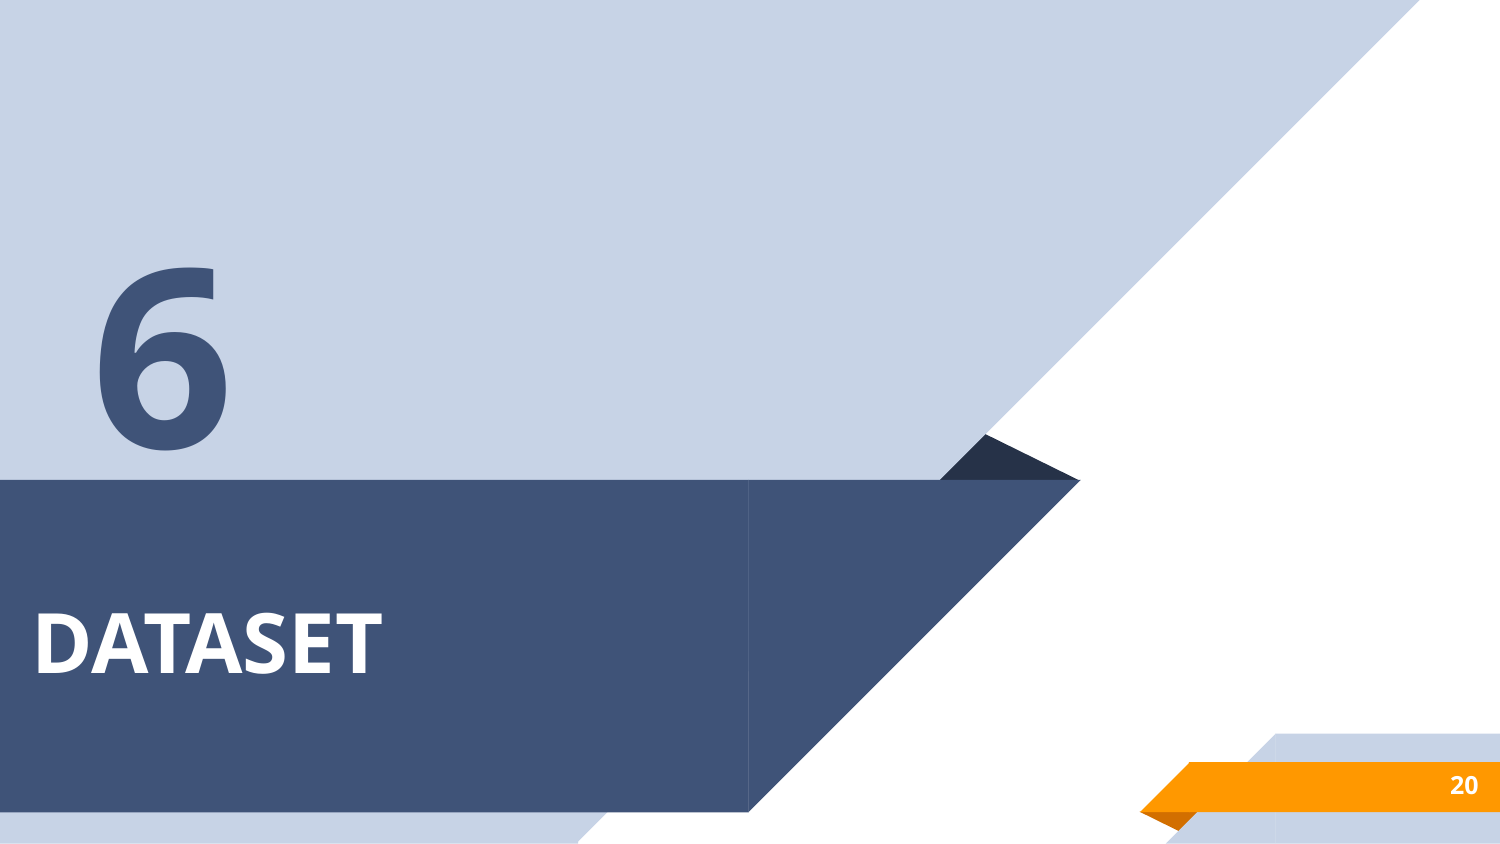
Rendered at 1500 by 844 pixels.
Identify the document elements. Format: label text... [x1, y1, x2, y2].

text_box 6 [76, 0, 434, 514]
slide_number ‹#› [1249, 760, 1494, 813]
title DATASET [16, 577, 852, 706]
